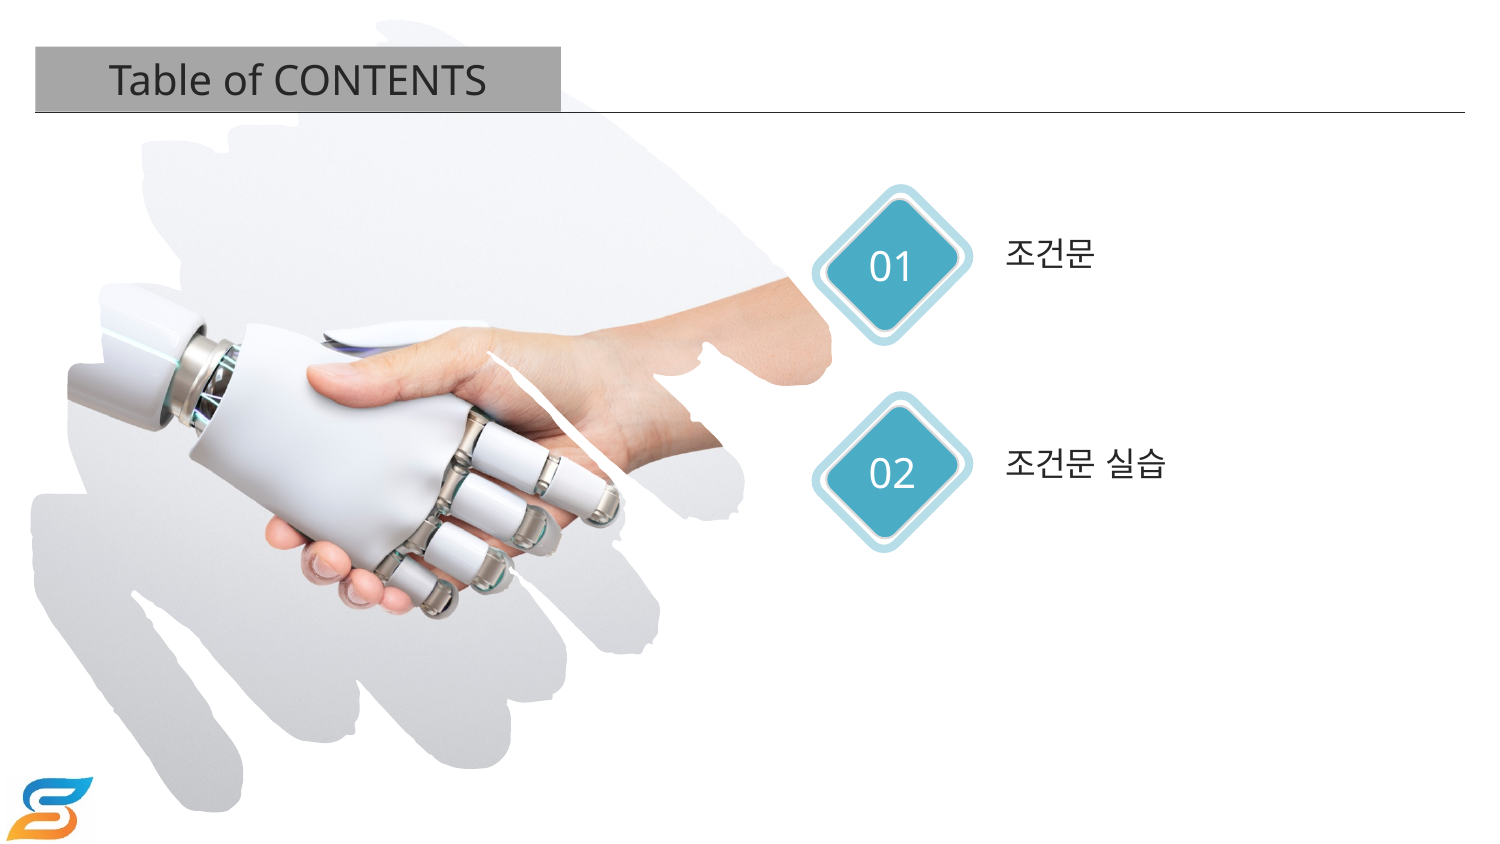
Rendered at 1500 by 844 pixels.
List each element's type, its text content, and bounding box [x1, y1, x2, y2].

picture [5, 19, 833, 844]
text_box 02 [853, 439, 932, 505]
text_box [860, 406, 959, 498]
text_box 조건문 실습 [990, 435, 1470, 491]
text_box [838, 188, 970, 342]
text_box [838, 395, 970, 549]
text_box 01 [853, 232, 932, 298]
text_box [860, 198, 959, 291]
text_box [838, 446, 925, 539]
text_box 조건문 [990, 225, 1465, 281]
text_box [838, 239, 925, 332]
